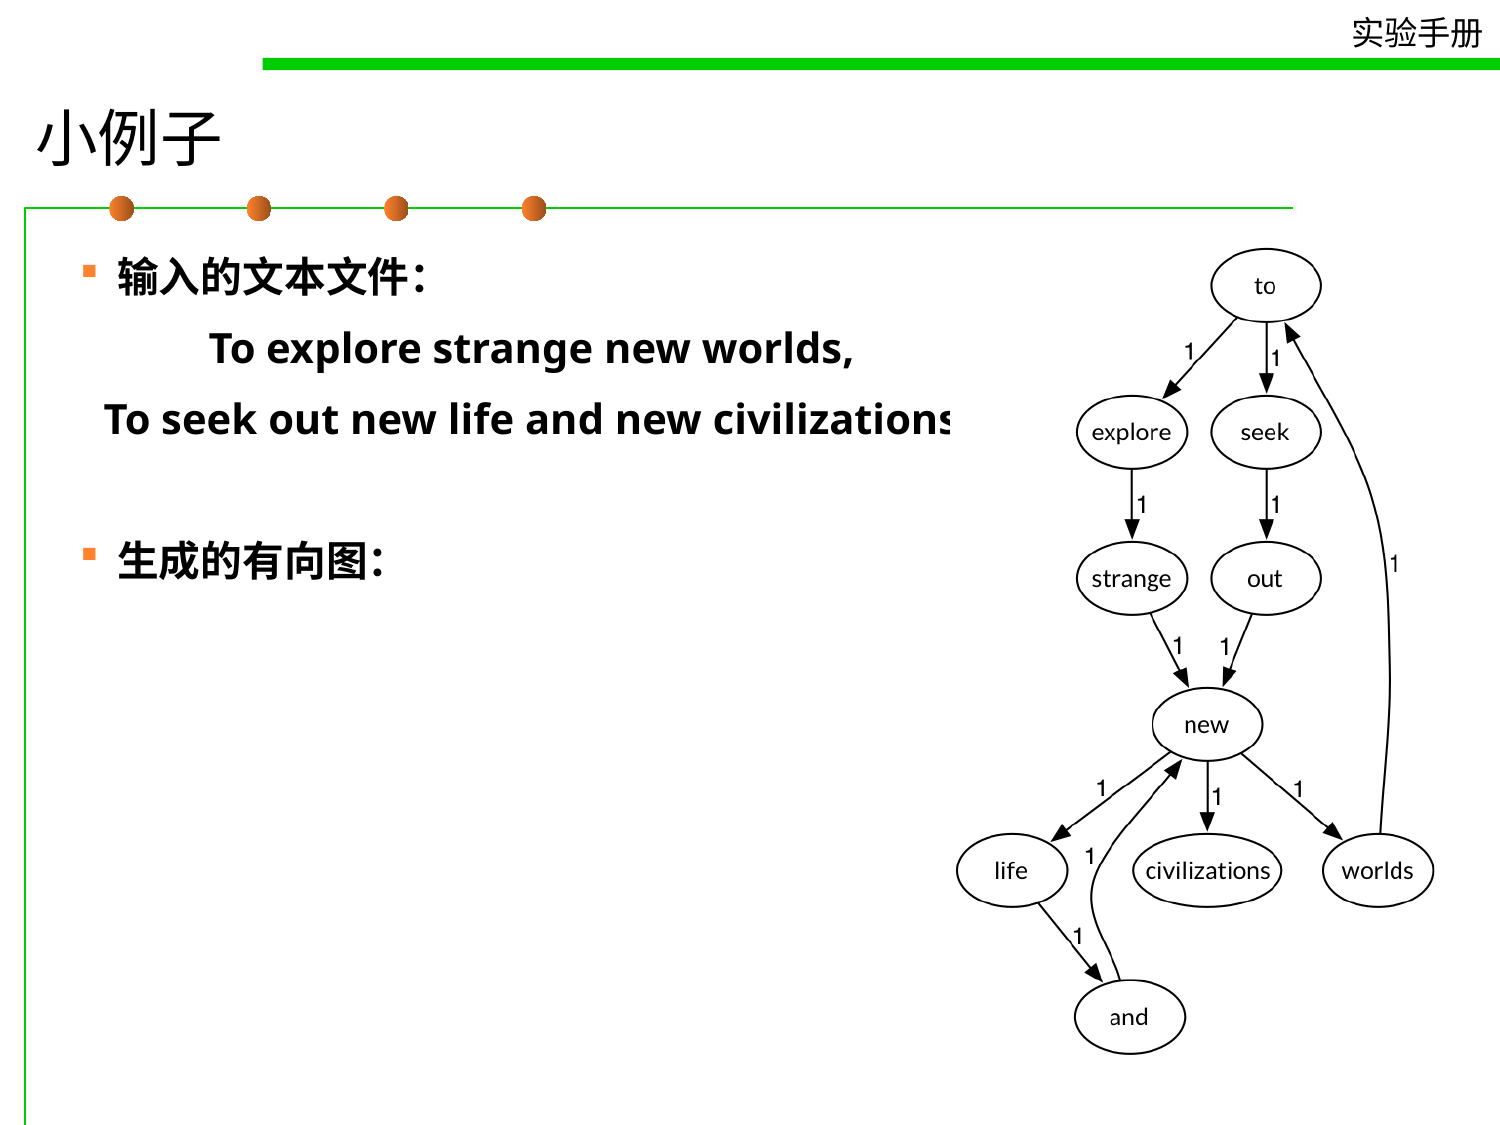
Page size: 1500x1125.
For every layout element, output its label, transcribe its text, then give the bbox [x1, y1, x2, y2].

title 小例子 [20, 83, 1415, 190]
list 输入的文本文件： To explore strange new worlds, To seek out new life and new civilizations 生成的有向图： [64, 243, 999, 1083]
picture [950, 243, 1435, 1057]
